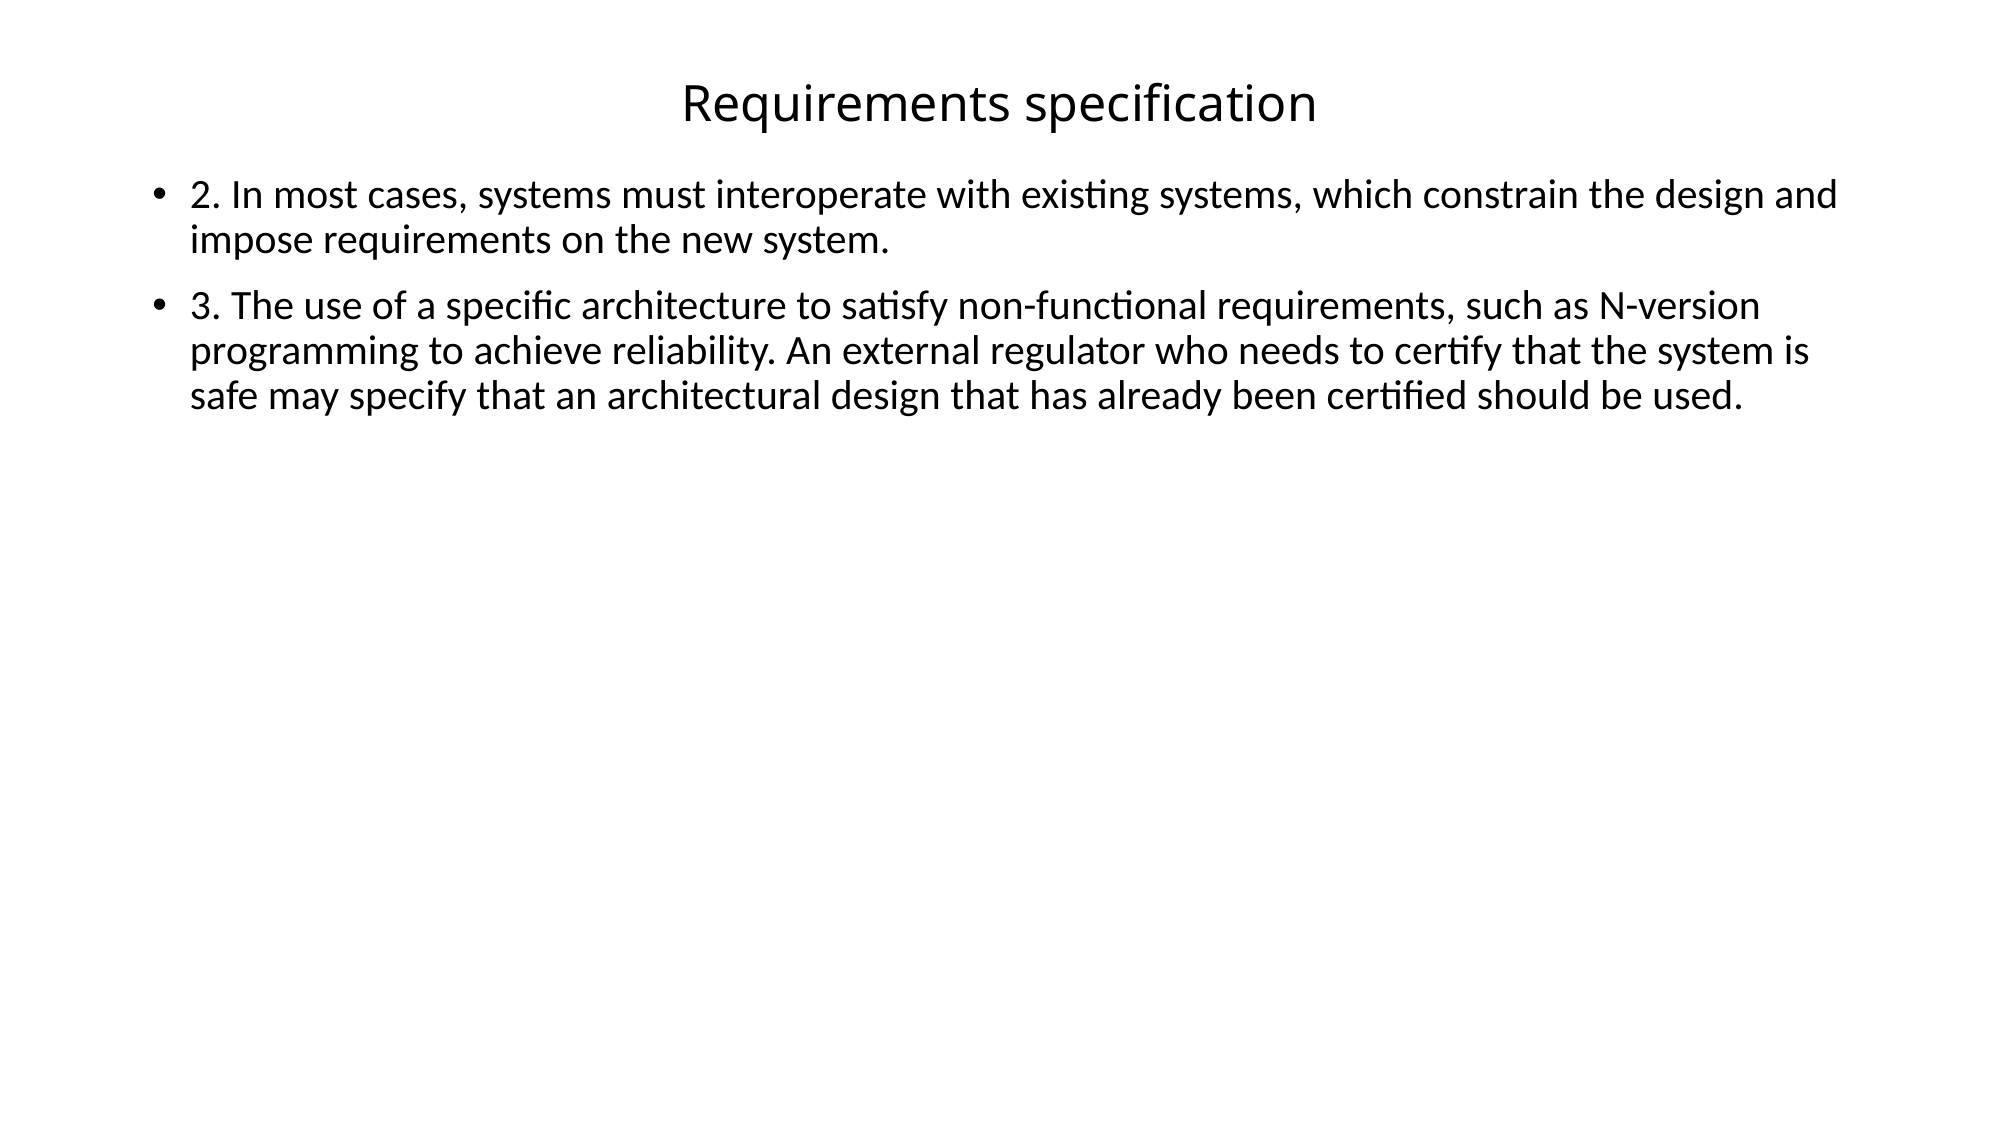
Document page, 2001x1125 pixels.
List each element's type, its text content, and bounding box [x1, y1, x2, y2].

list 2. In most cases, systems must interoperate with existing systems, which constrain the design and impose requirements on the new system. 3. The use of a specific architecture to satisfy non-functional requirements, such as N-version programming to achieve reliability. An external regulator who needs to certify that the system is safe may specify that an architectural design that has already been certified should be used. [137, 165, 1863, 1014]
title Requirements specification [137, 59, 1863, 150]
